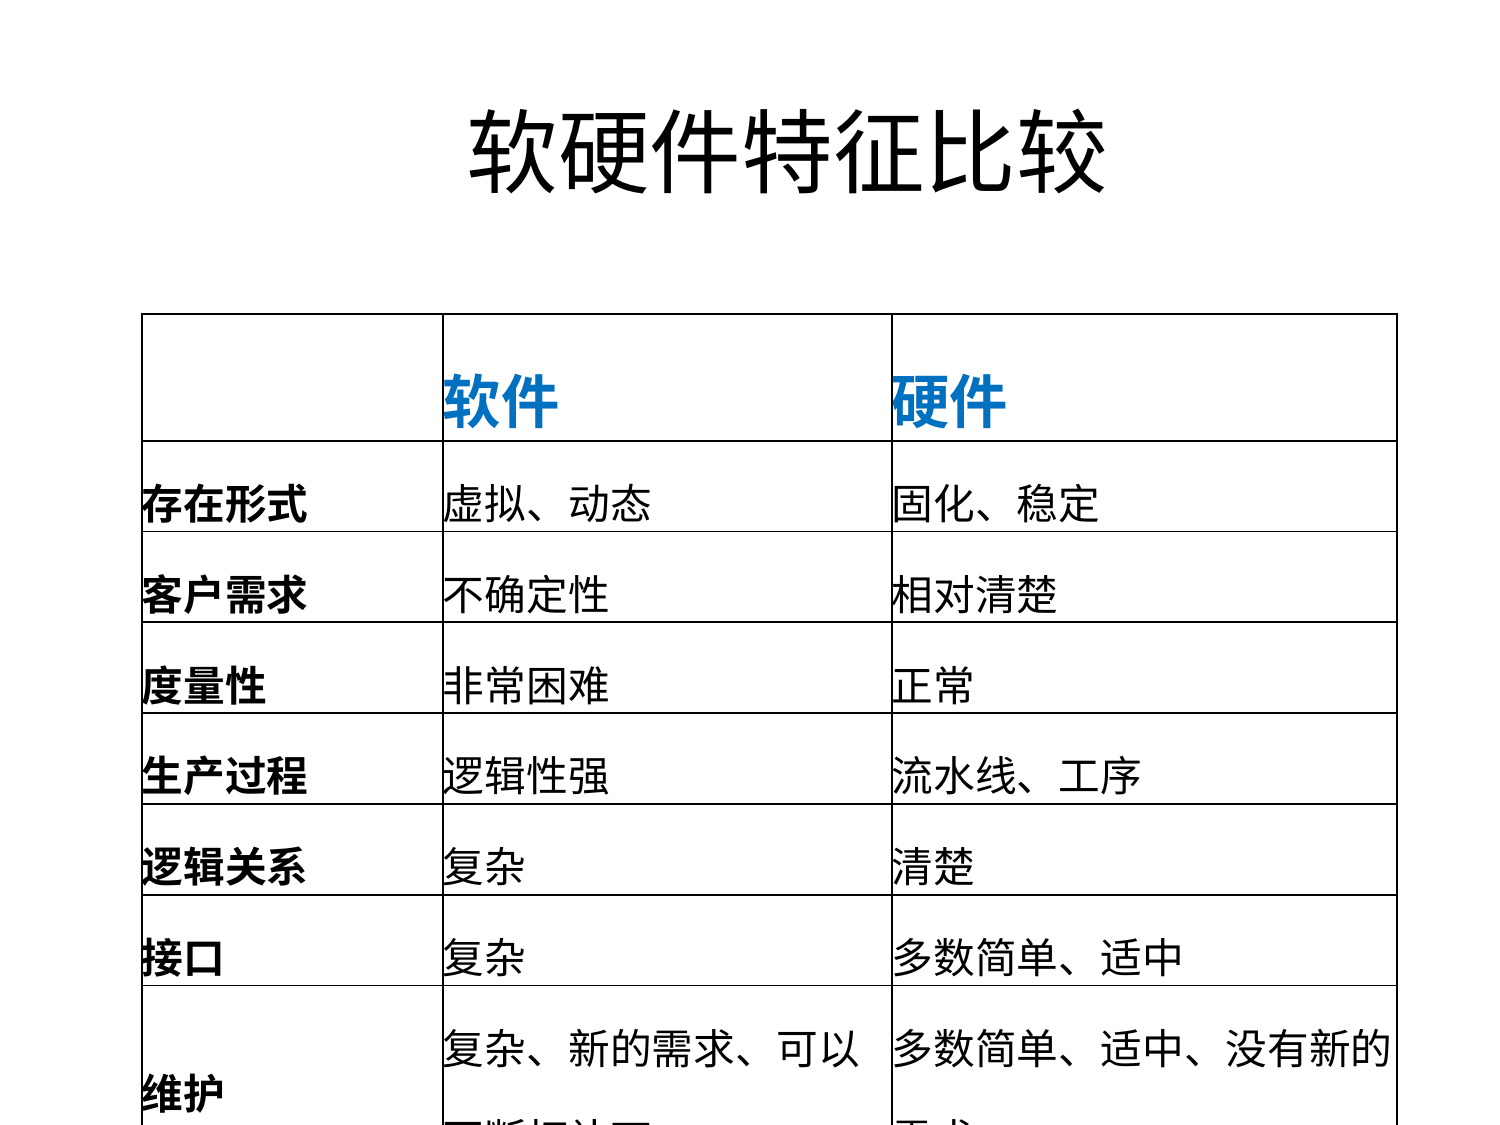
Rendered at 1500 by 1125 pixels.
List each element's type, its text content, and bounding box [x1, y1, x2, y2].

table_cell 多数简单、适中 [893, 896, 1396, 985]
table_cell 复杂 [444, 805, 891, 894]
table_cell 生产过程 [143, 714, 442, 803]
table_cell 维护 [143, 986, 442, 1125]
table_header 软件 [444, 315, 891, 440]
table_cell 逻辑关系 [143, 805, 442, 894]
table_cell 固化、稳定 [893, 442, 1396, 531]
table_cell 不确定性 [444, 532, 891, 621]
table_header [143, 315, 442, 440]
table_cell 相对清楚 [893, 532, 1396, 621]
table_cell 虚拟、动态 [444, 442, 891, 531]
table_cell 接口 [143, 896, 442, 985]
table_cell 非常困难 [444, 623, 891, 712]
table_cell 流水线、工序 [893, 714, 1396, 803]
title 软硬件特征比较 [150, 45, 1425, 234]
table_cell 正常 [893, 623, 1396, 712]
table_cell 复杂 [444, 896, 891, 985]
table_header 硬件 [893, 315, 1396, 440]
table_cell 客户需求 [143, 532, 442, 621]
table_cell 存在形式 [143, 442, 442, 531]
table_cell 复杂、新的需求、可以不断打补丁 [444, 986, 891, 1125]
table_cell 度量性 [143, 623, 442, 712]
table_cell 清楚 [893, 805, 1396, 894]
table_cell 逻辑性强 [444, 714, 891, 803]
table_cell 多数简单、适中、没有新的需求 [893, 986, 1396, 1125]
